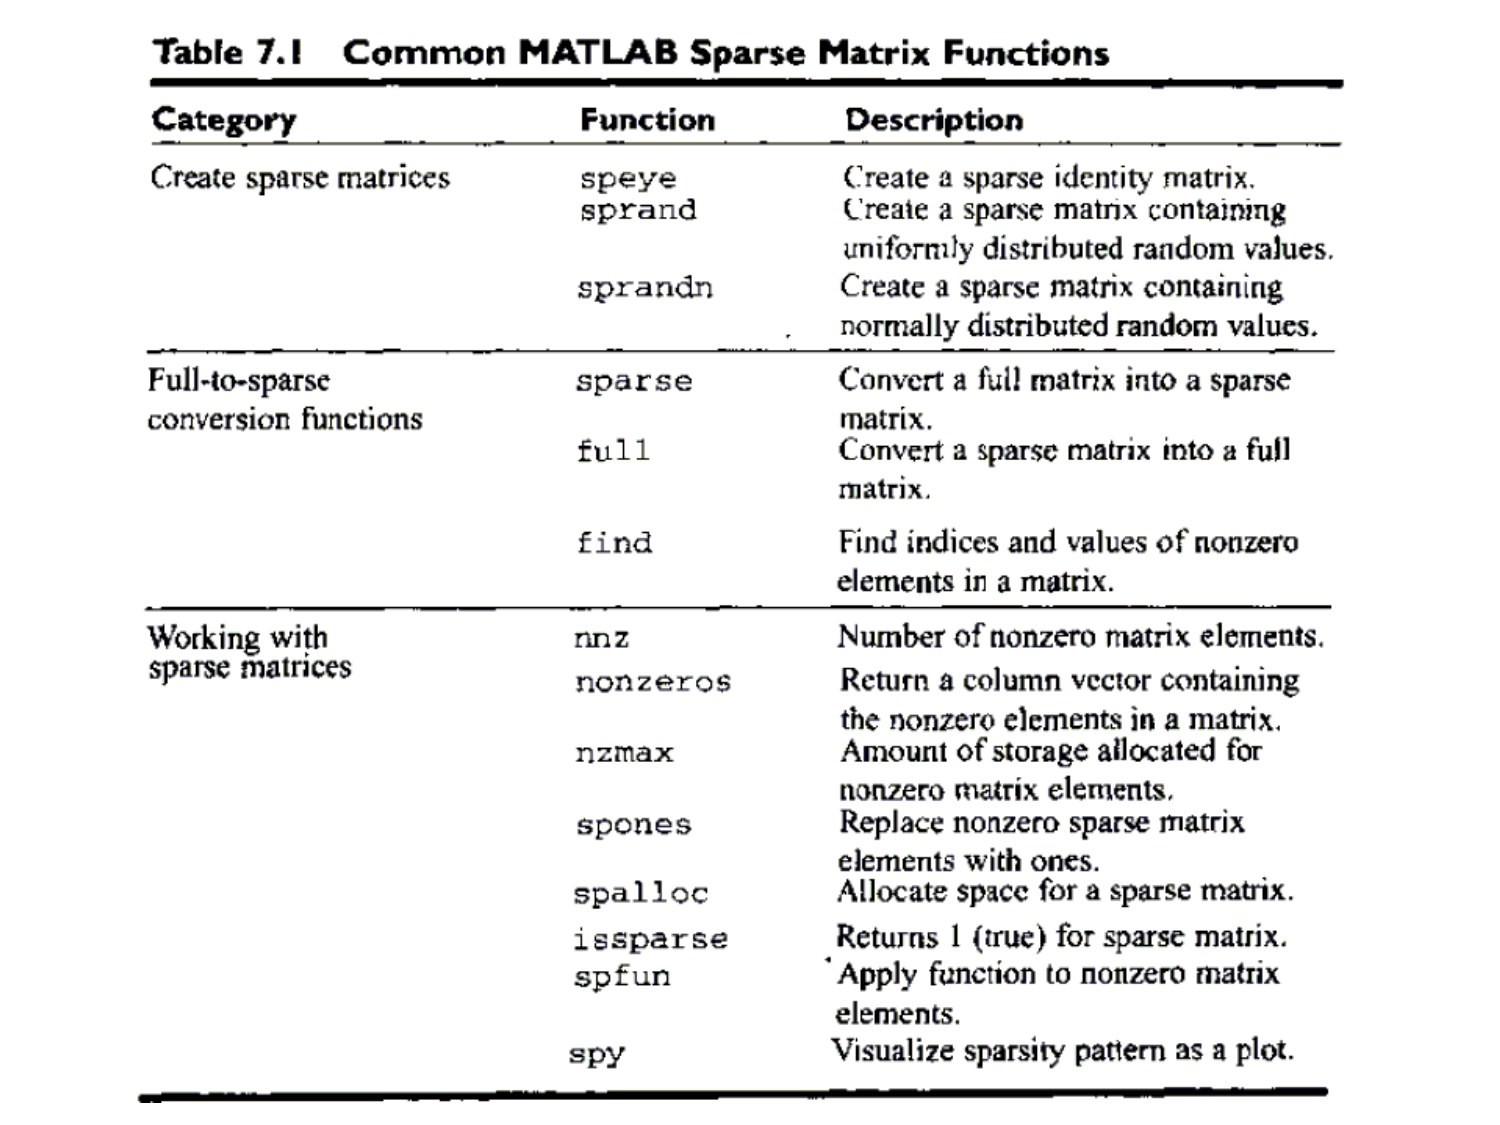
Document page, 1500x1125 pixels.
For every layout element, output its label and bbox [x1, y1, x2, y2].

picture [134, 22, 1366, 1103]
